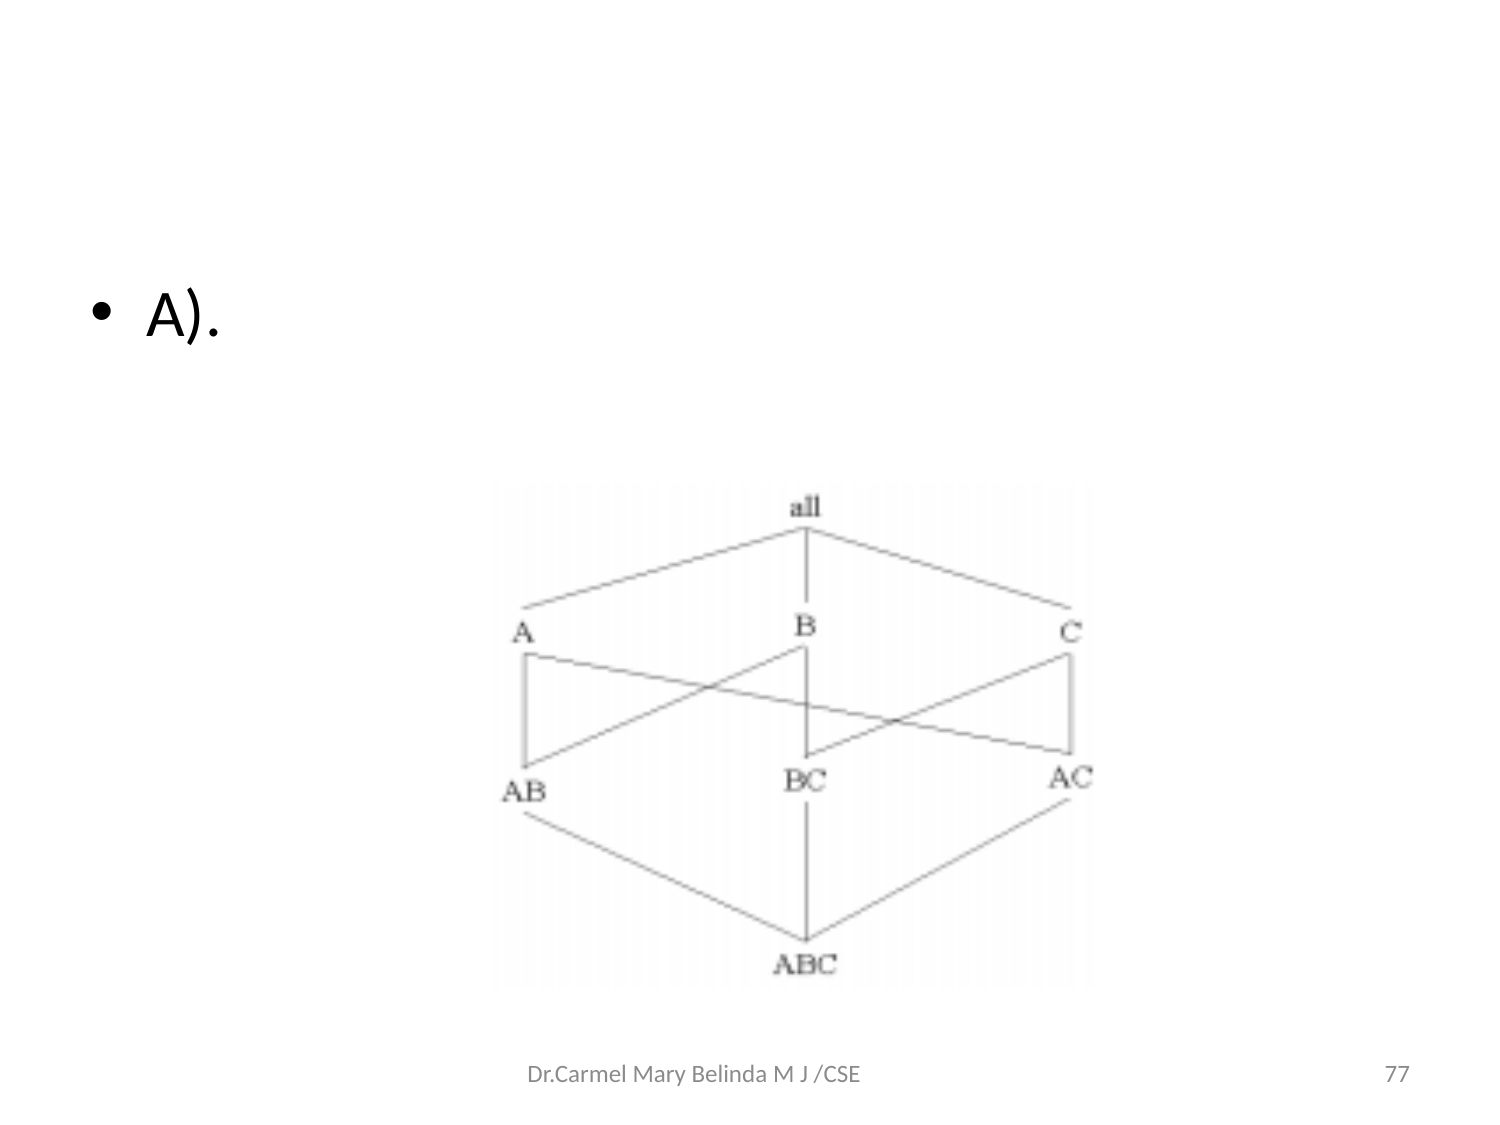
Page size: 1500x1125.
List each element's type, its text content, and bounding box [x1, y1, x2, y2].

picture [349, 425, 1213, 1006]
list A). [75, 262, 1425, 1005]
footer Dr.Carmel Mary Belinda M J /CSE [512, 1042, 988, 1103]
slide_number 77 [1074, 1042, 1425, 1103]
